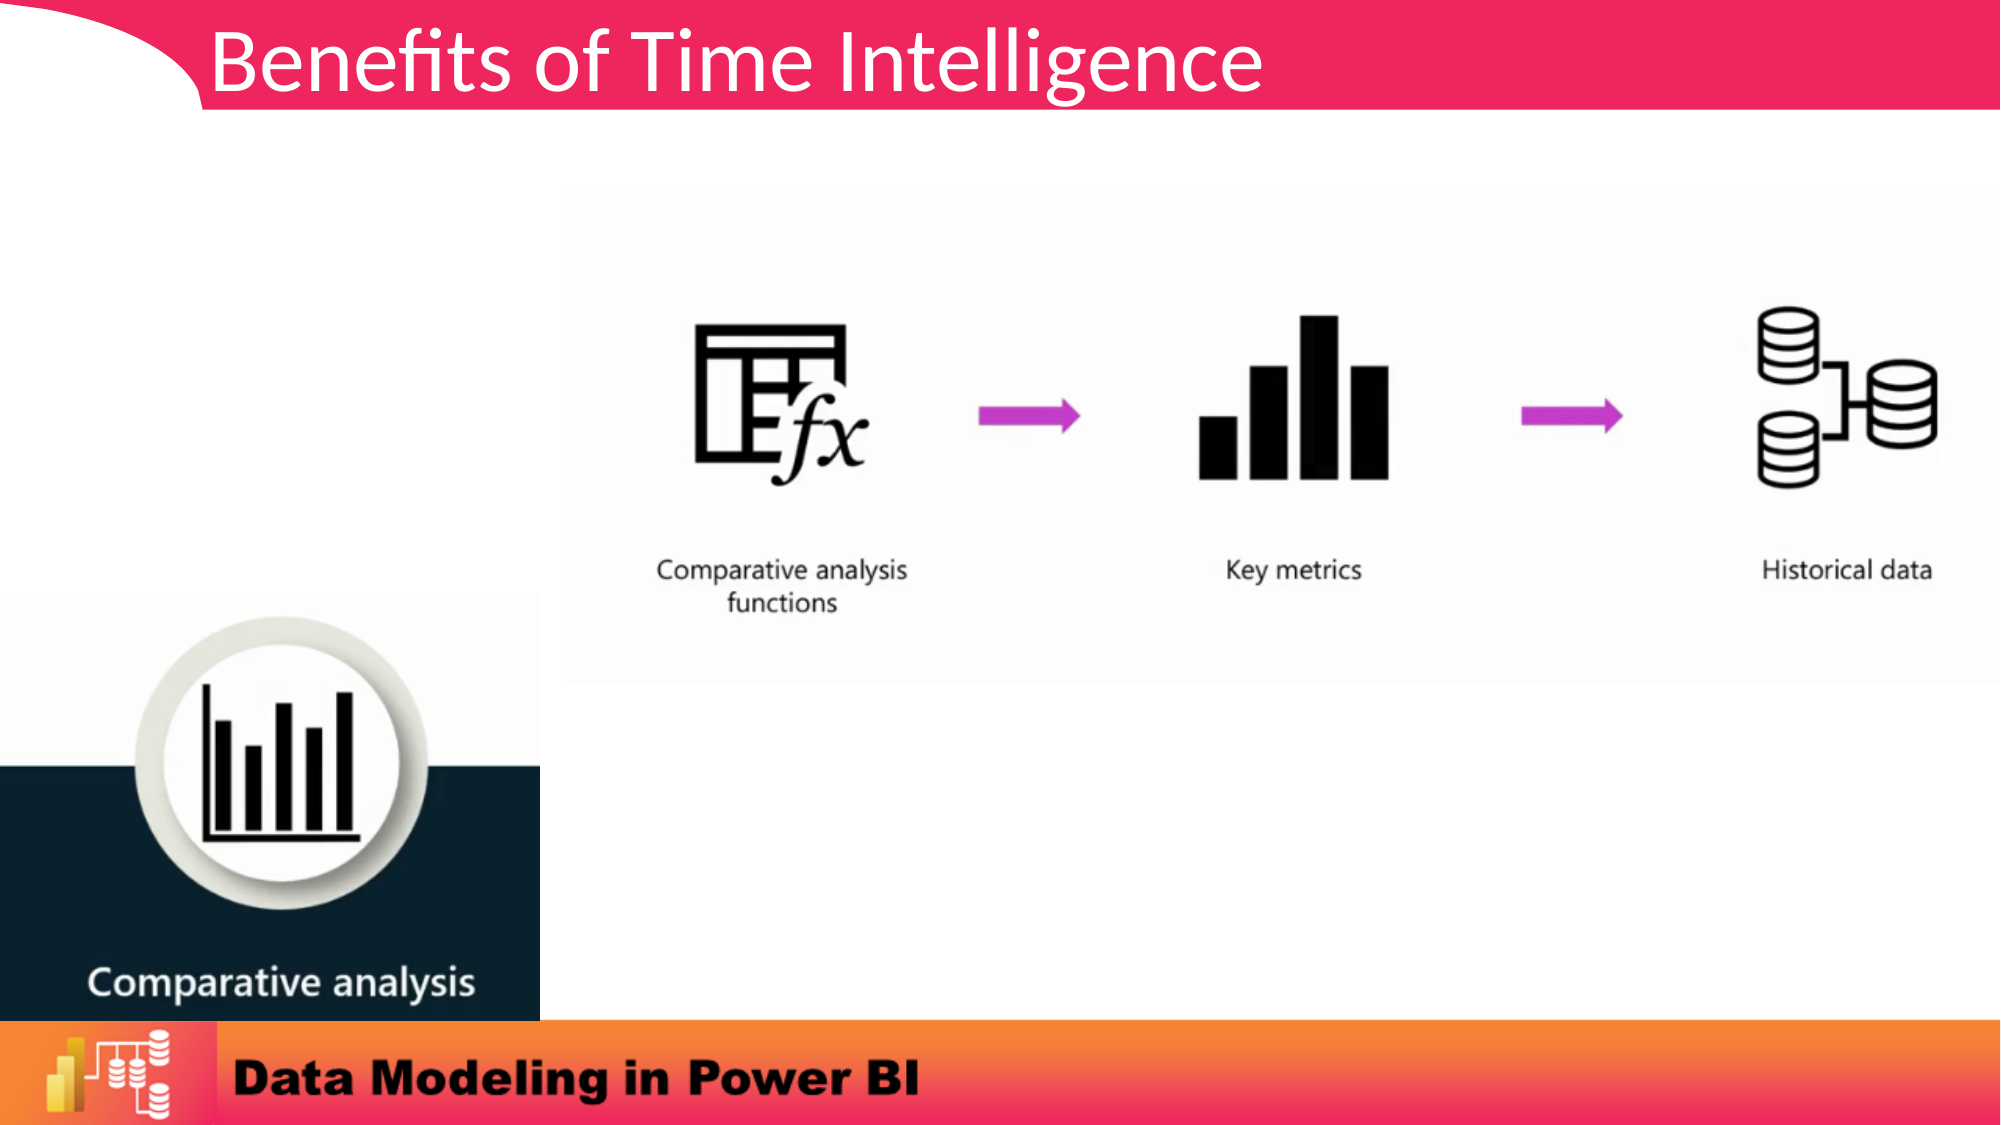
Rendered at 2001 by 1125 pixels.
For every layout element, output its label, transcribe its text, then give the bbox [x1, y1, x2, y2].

text_box Benefits of Time Intelligence [0, 0, 2000, 111]
picture [0, 0, 2001, 1125]
